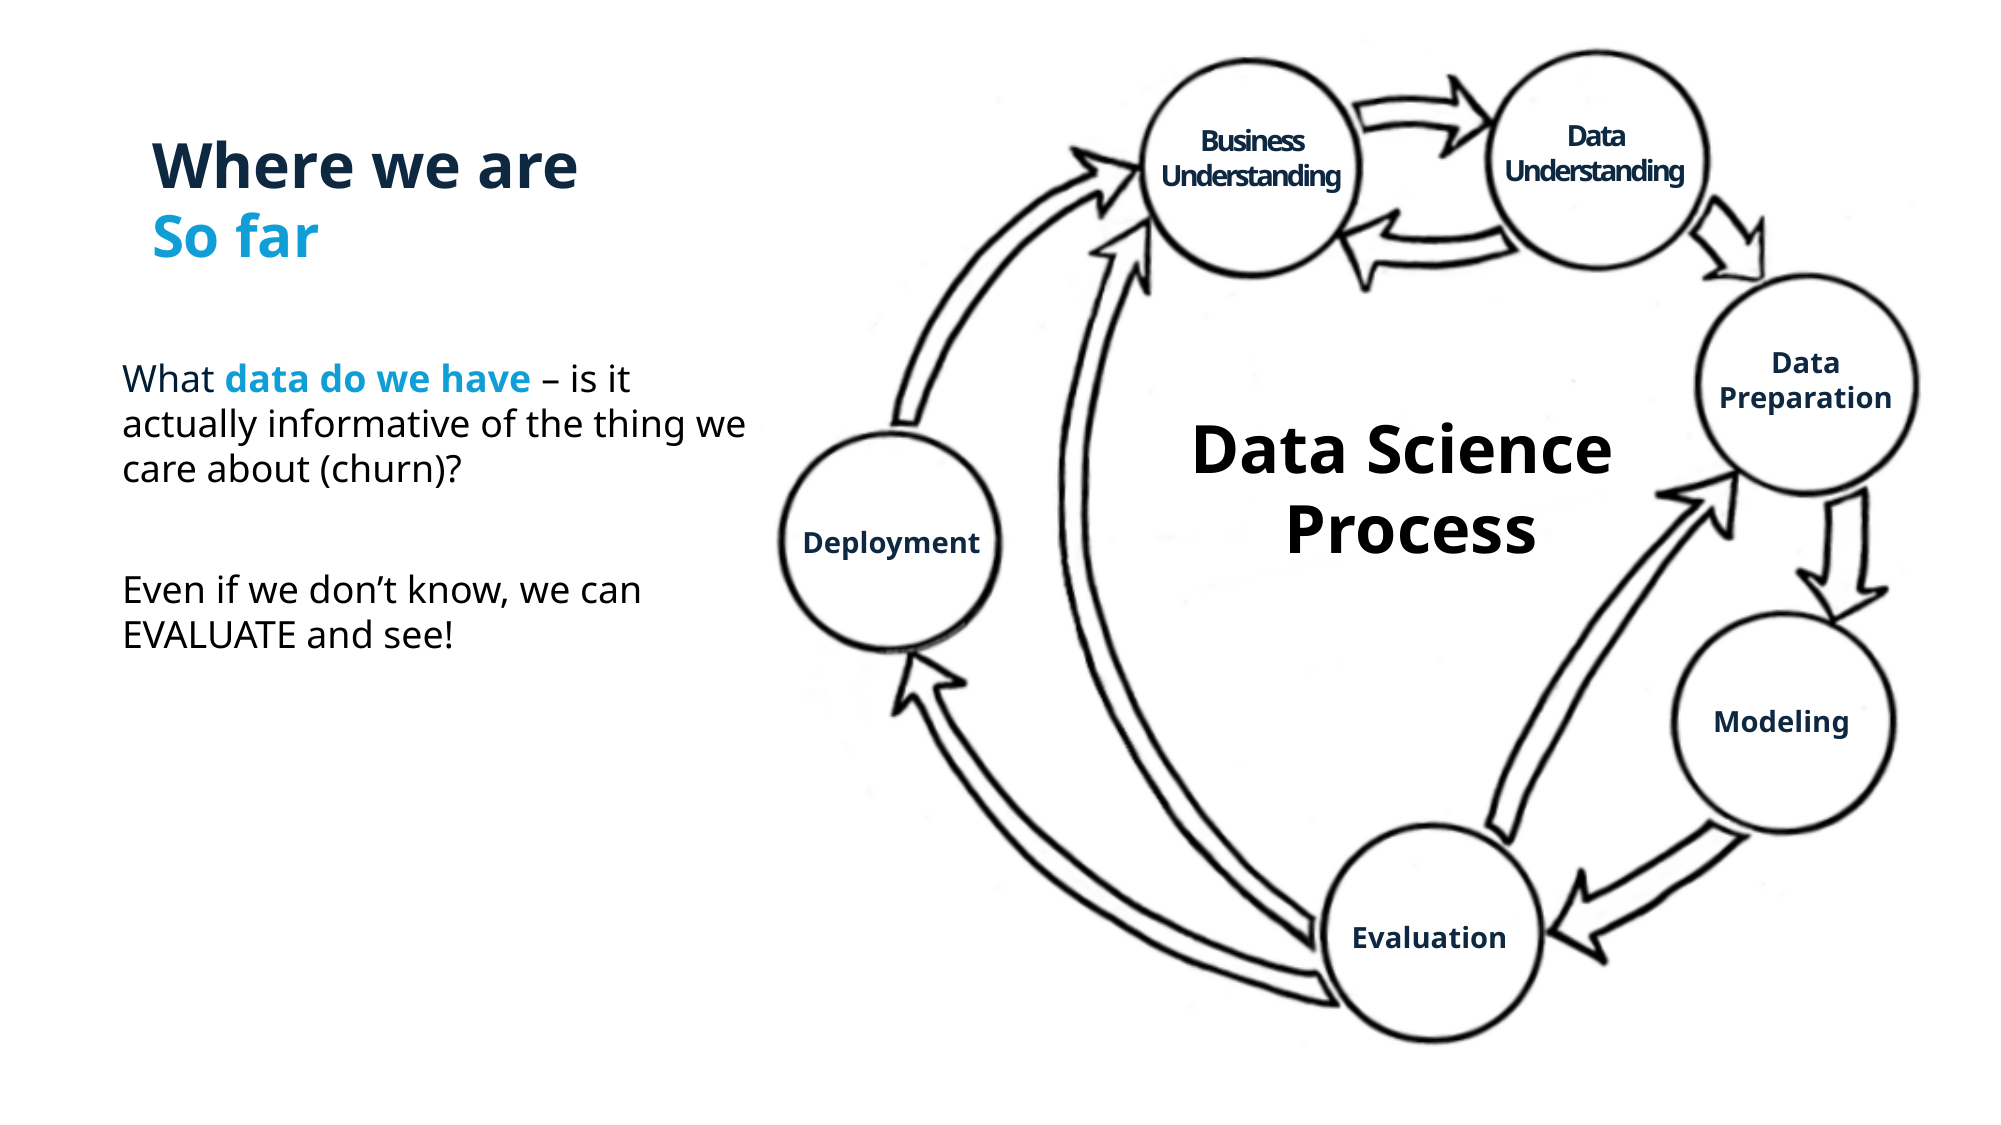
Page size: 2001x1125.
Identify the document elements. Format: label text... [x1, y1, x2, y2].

text_box What data do we have – is it actually informative of the thing we care about (churn)? Even if we don’t know, we can EVALUATE and see! [107, 347, 754, 846]
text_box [754, 26, 1951, 1055]
text_box So far [137, 191, 460, 277]
title Where we are [137, 59, 754, 278]
